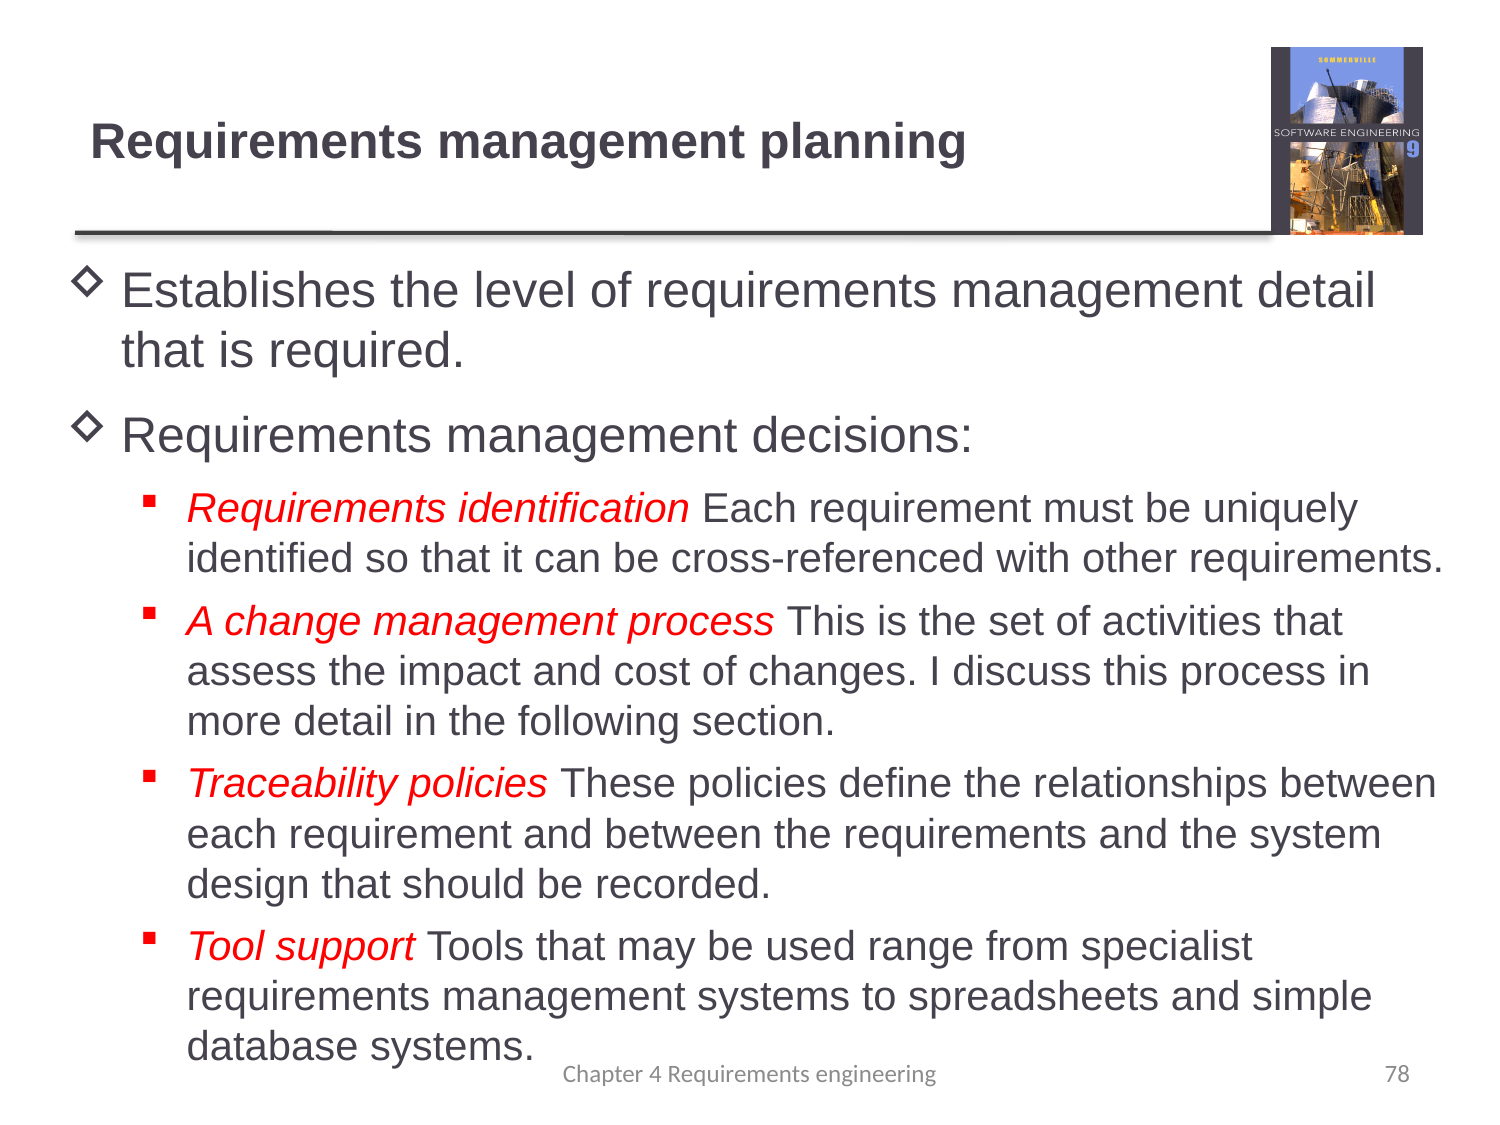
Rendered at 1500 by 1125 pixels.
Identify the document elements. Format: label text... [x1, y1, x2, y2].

list Establishes the level of requirements management detail that is required. Requirements management decisions: Requirements identification Each requirement must be uniquely identified so that it can be cross-referenced with other requirements. A change management process This is the set of activities that assess the impact and cost of changes. I discuss this process in more detail in the following section. Traceability policies These policies define the relationships between each requirement and between the requirements and the system design that should be recorded. Tool support Tools that may be used range from specialist requirements management systems to spreadsheets and simple database systems. [50, 249, 1475, 993]
footer Chapter 4 Requirements engineering [512, 1042, 988, 1103]
picture [1272, 47, 1423, 235]
slide_number 78 [1074, 1042, 1425, 1103]
title Requirements management planning [74, 44, 1272, 233]
